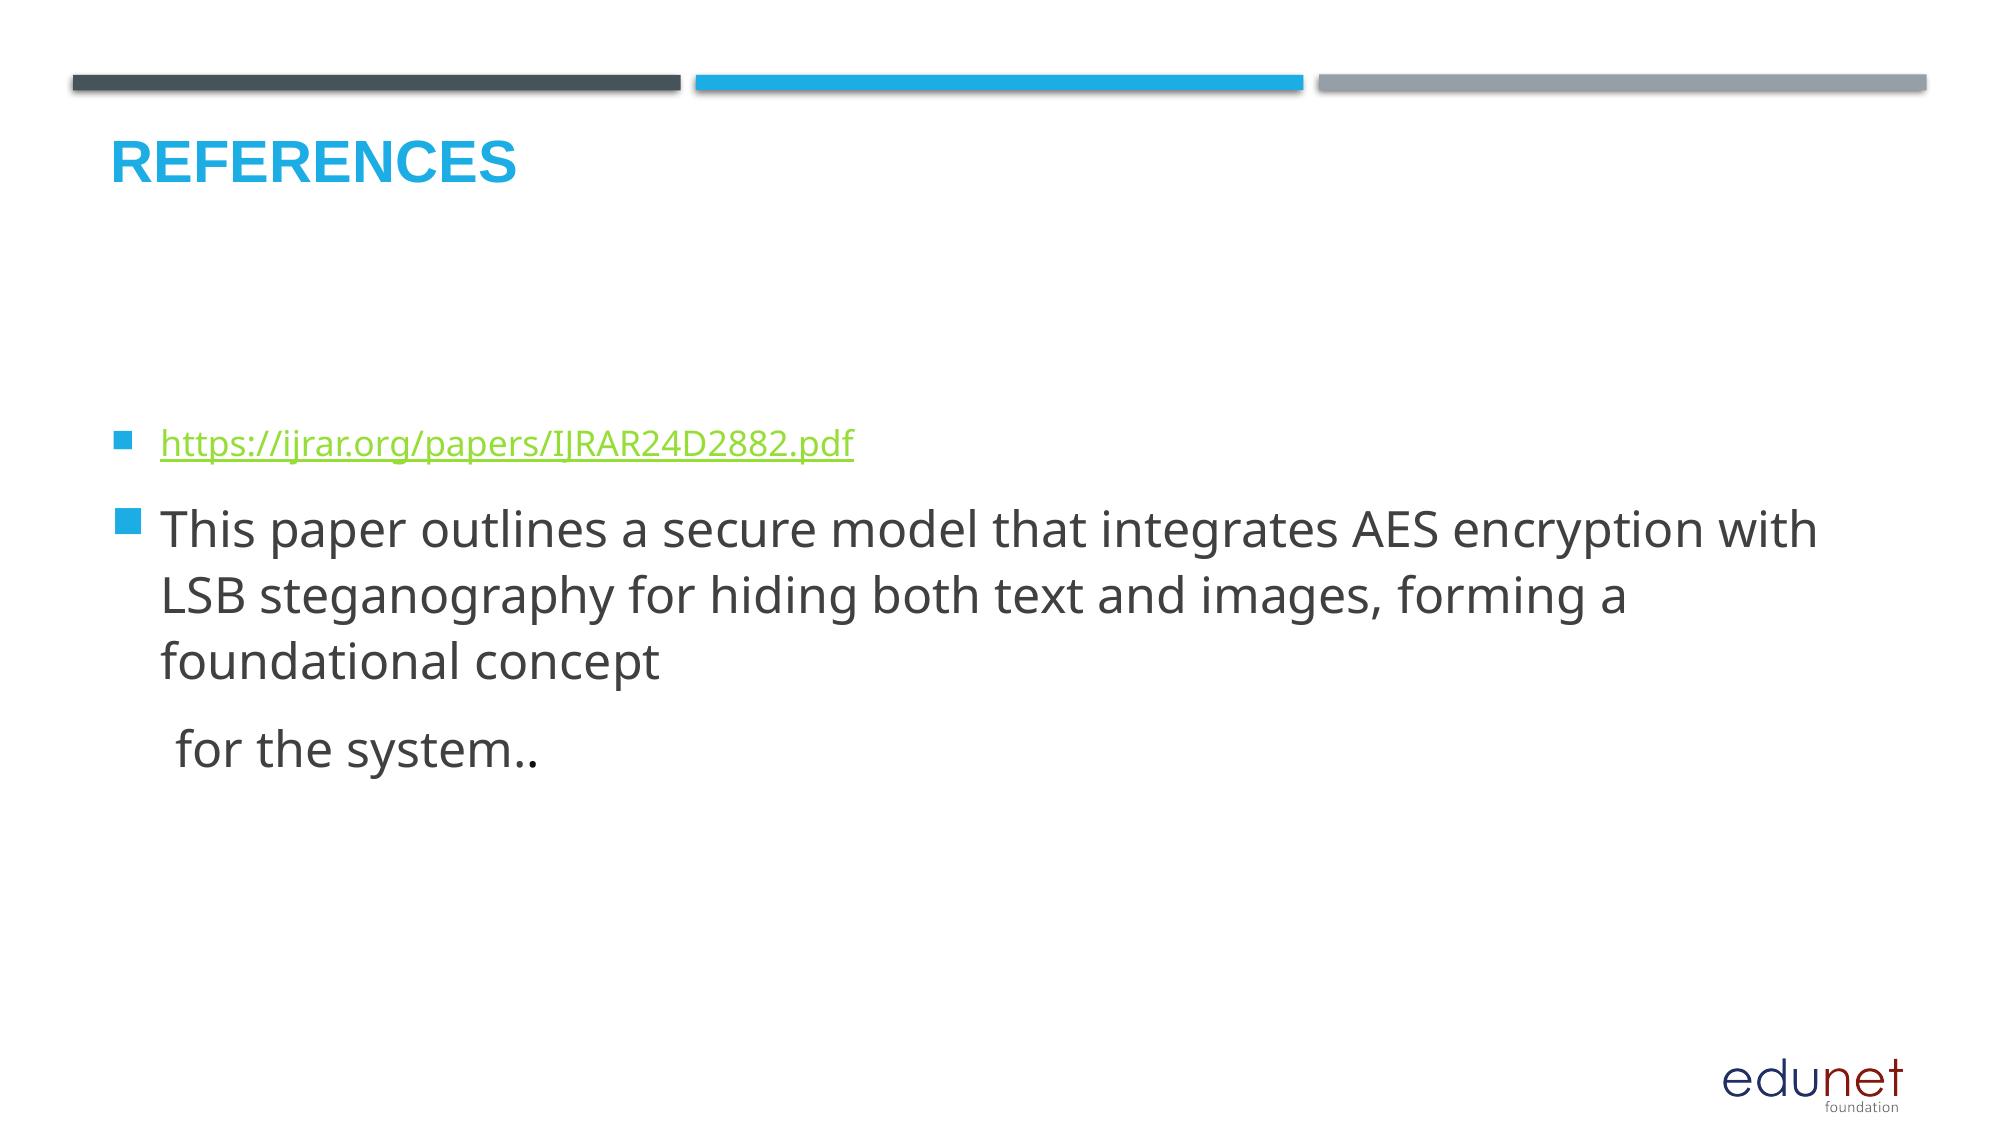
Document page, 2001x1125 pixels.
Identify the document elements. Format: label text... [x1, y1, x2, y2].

title References [95, 115, 1905, 203]
list https://ijrar.org/papers/IJRAR24D2882.pdf This paper outlines a secure model that integrates AES encryption with LSB steganography for hiding both text and images, forming a foundational concept for the system.. [95, 213, 1905, 981]
picture [1719, 1056, 1905, 1116]
